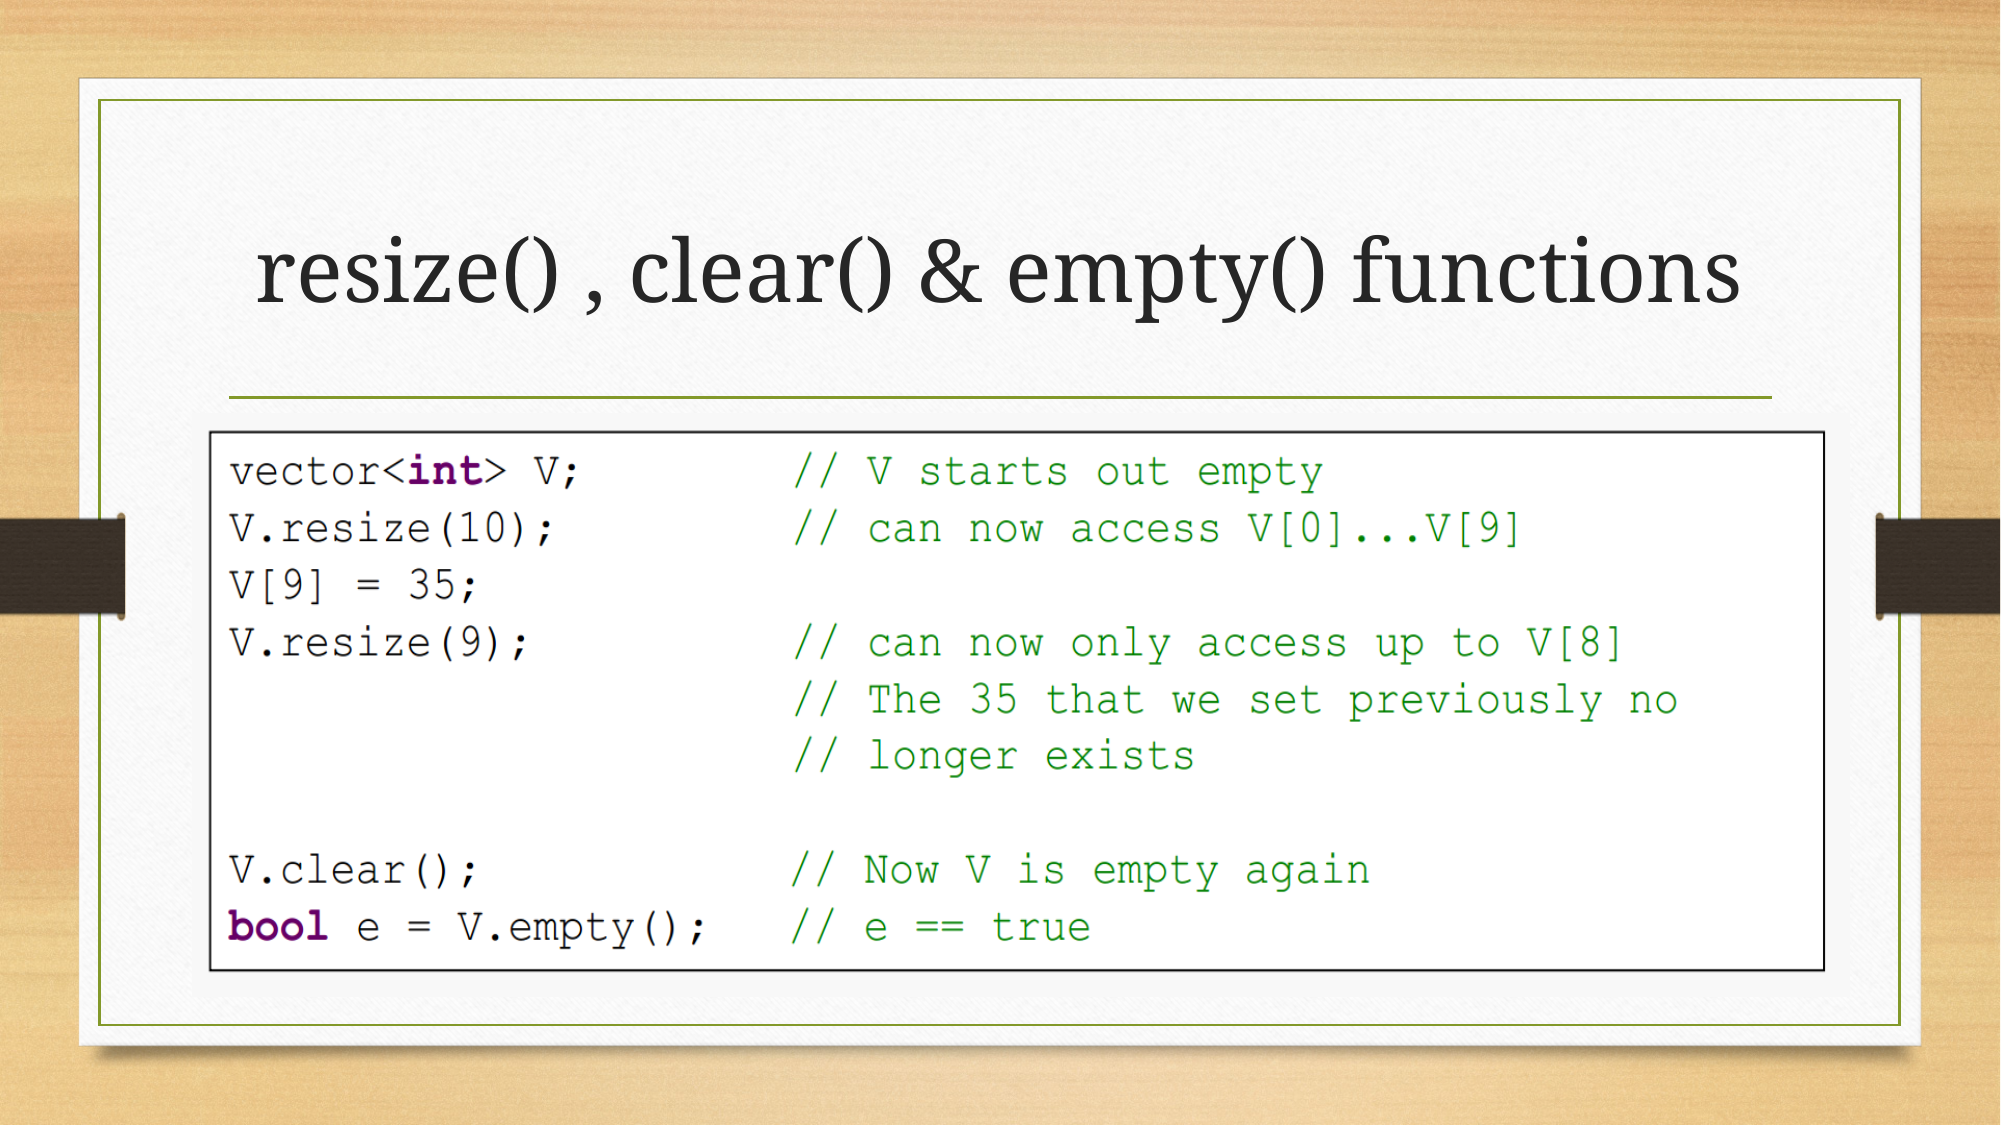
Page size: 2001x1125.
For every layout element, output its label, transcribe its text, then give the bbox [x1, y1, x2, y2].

title resize() , clear() & empty() functions [212, 161, 1788, 375]
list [192, 413, 1850, 997]
picture [0, 0, 2001, 1125]
